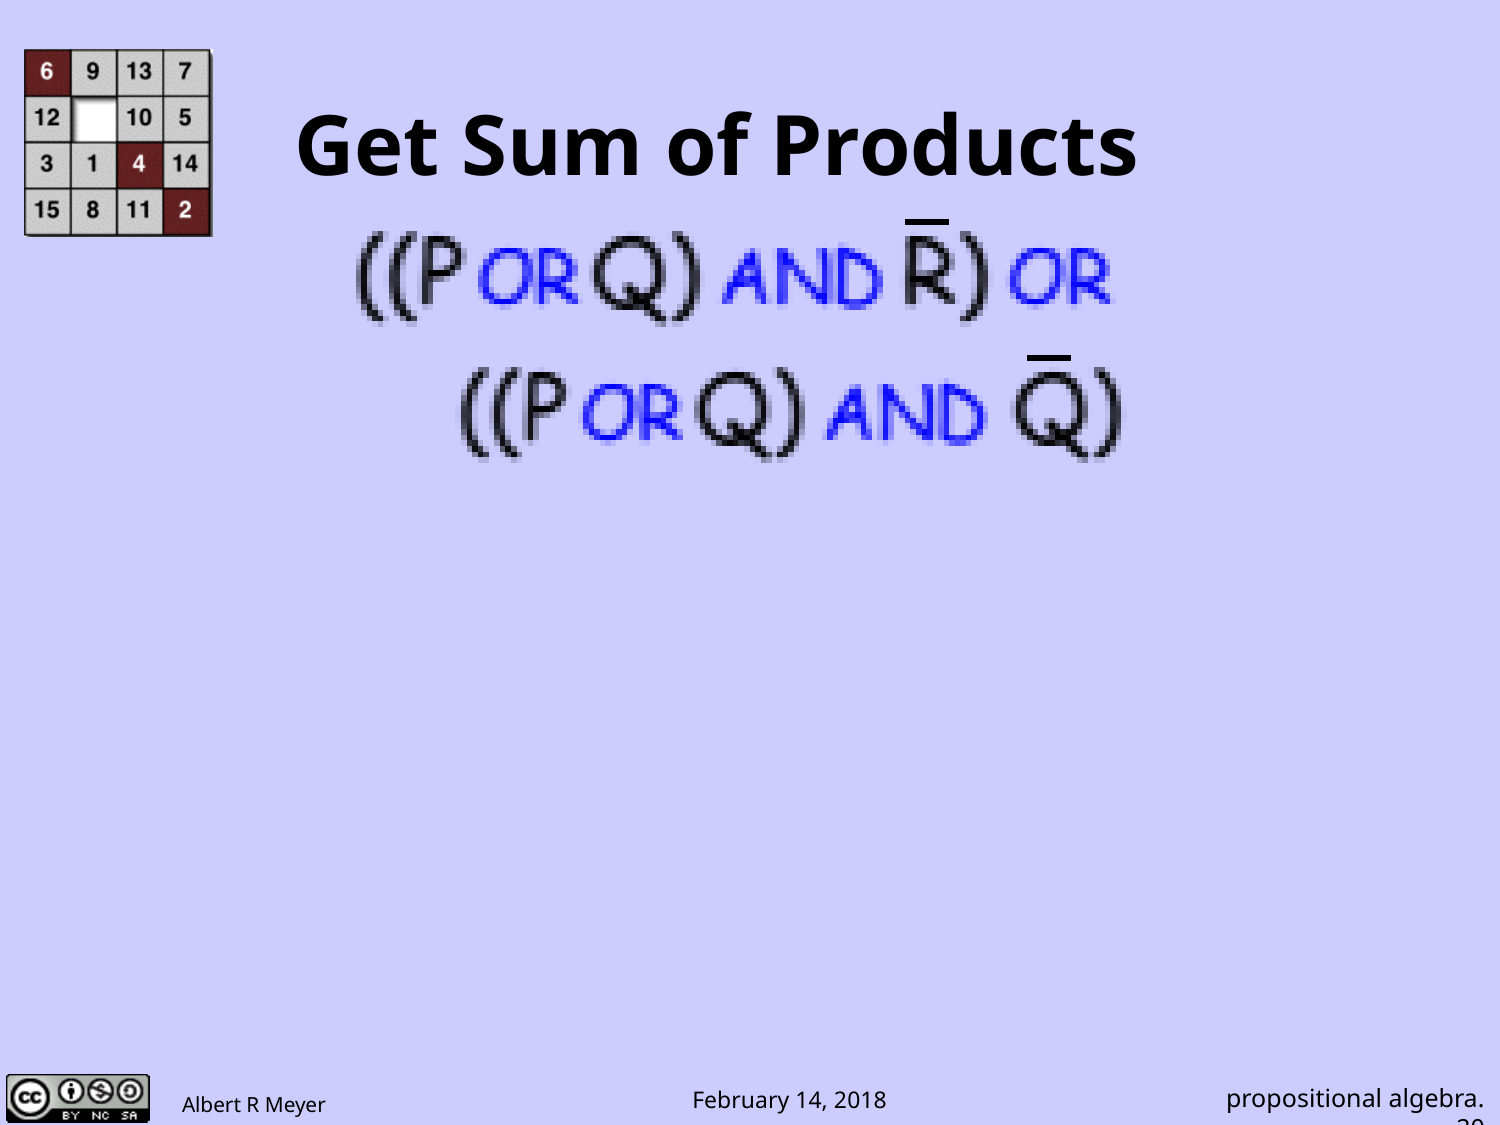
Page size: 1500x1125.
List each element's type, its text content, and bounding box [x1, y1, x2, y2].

title Get Sum of Products [278, 59, 1394, 225]
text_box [345, 197, 1133, 476]
picture [24, 49, 213, 237]
picture [6, 1074, 150, 1123]
slide_number propositional algebra.20 [1202, 1074, 1500, 1121]
